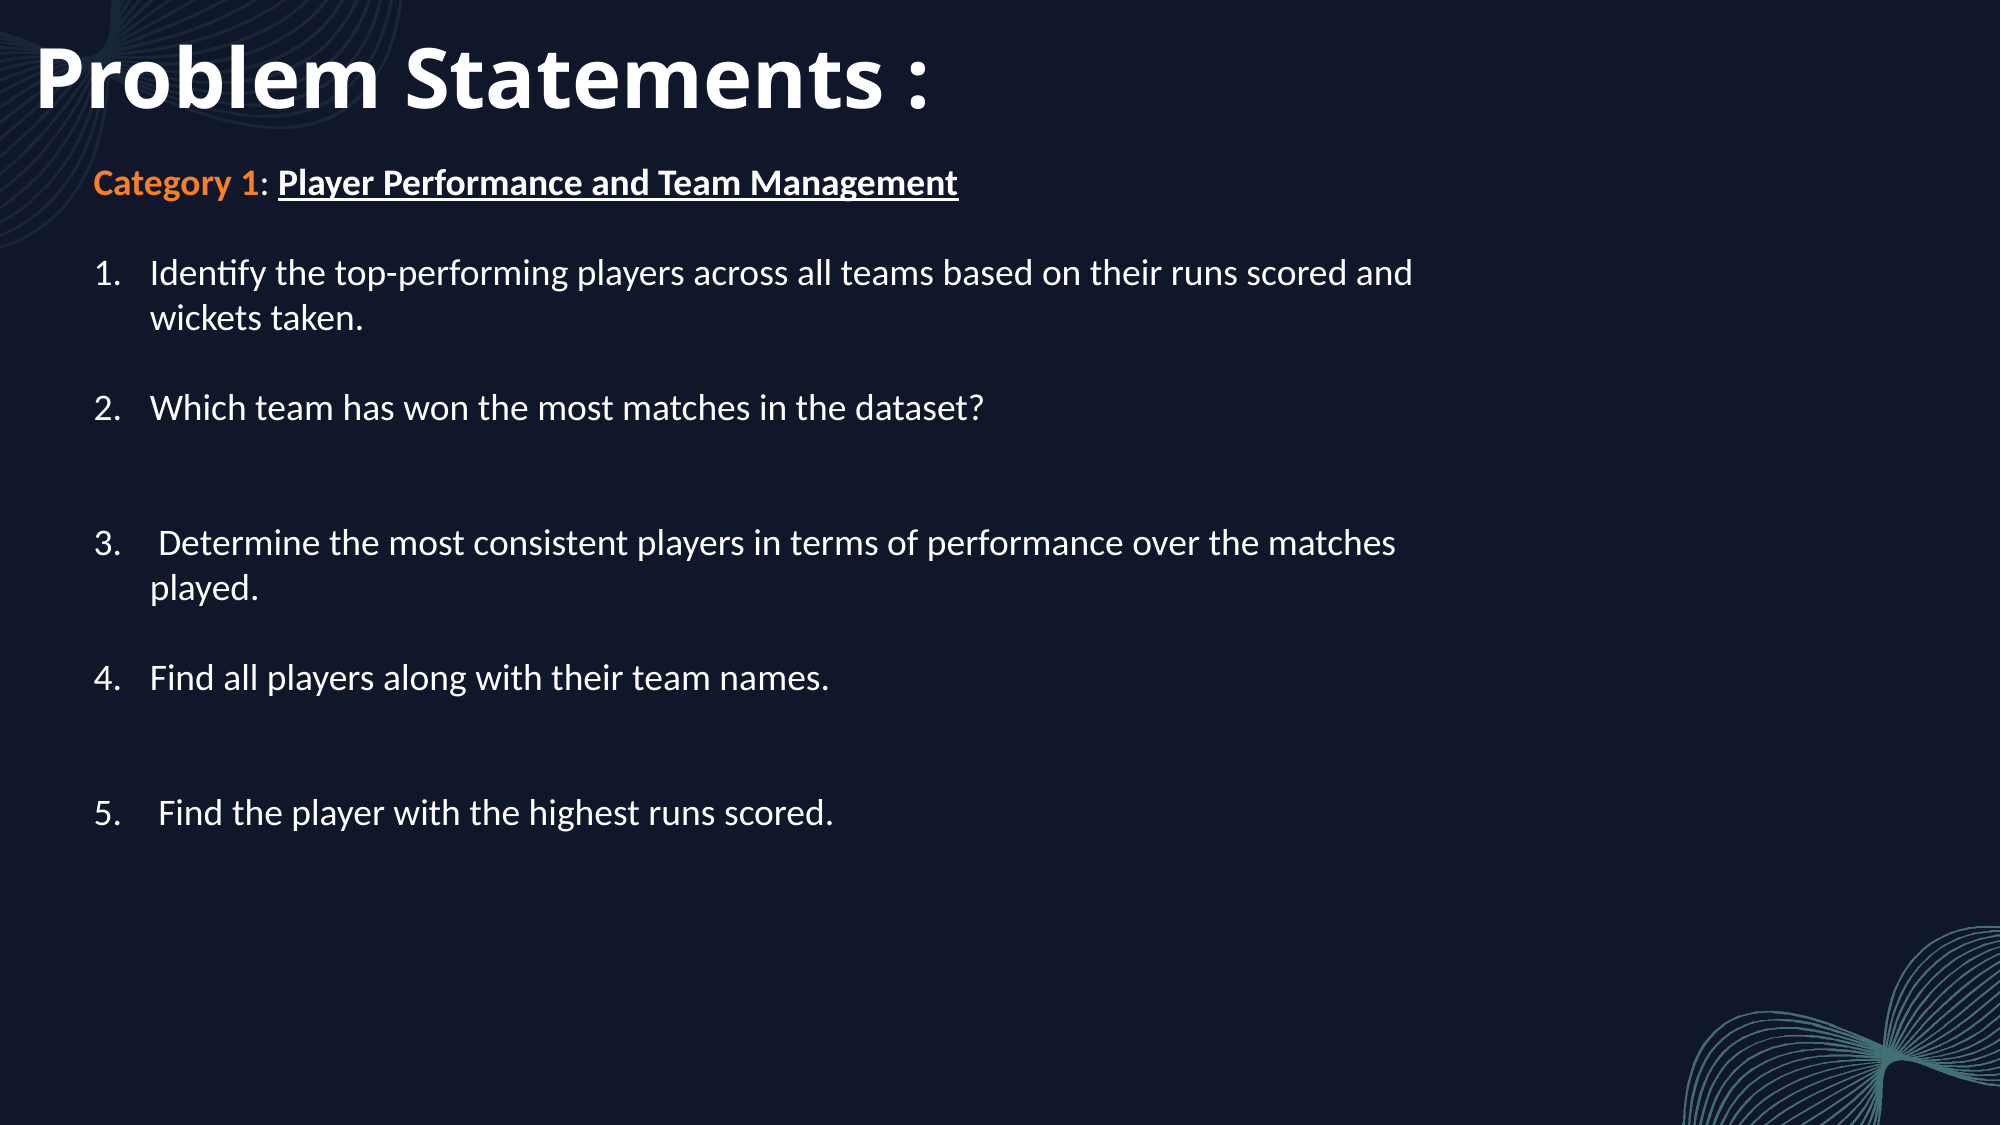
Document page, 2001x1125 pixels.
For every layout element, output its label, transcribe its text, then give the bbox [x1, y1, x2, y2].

text_box Category 1: Player Performance and Team Management Identify the top-performing players across all teams based on their runs scored and wickets taken. Which team has won the most matches in the dataset? Determine the most consistent players in terms of performance over the matches played. Find all players along with their team names. Find the player with the highest runs scored. [78, 151, 1480, 931]
title Problem Statements : [18, 30, 1969, 121]
